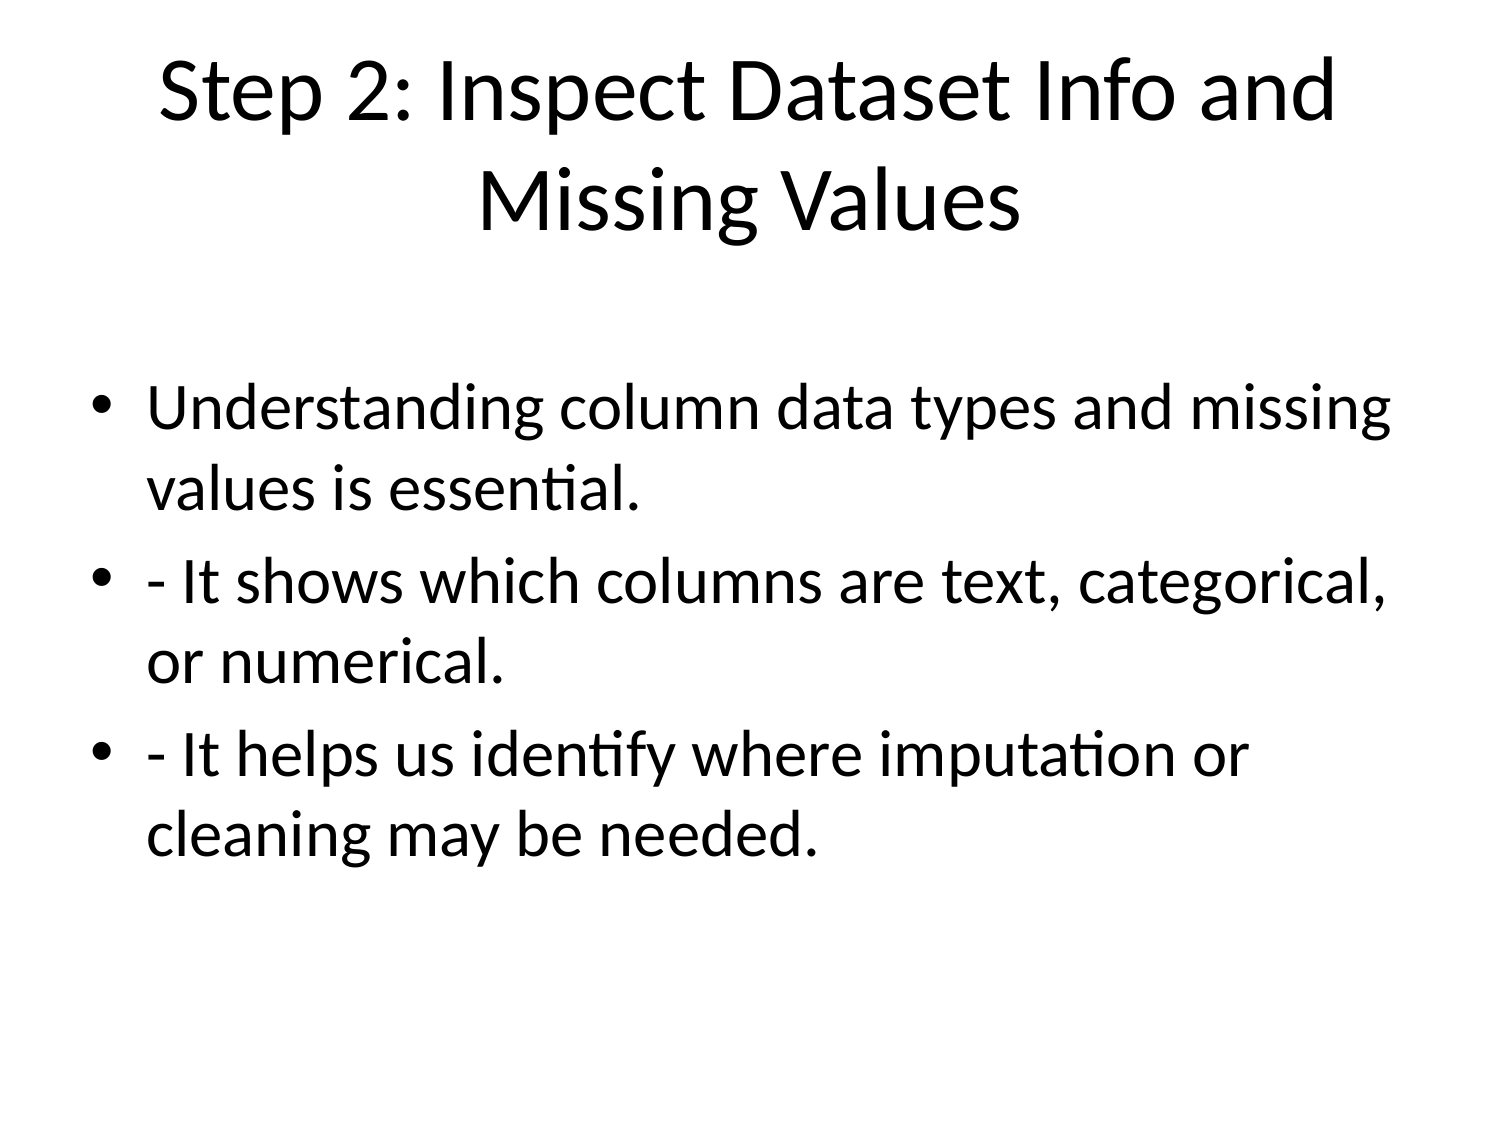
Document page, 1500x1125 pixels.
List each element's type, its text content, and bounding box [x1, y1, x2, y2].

title Step 2: Inspect Dataset Info and Missing Values [75, 45, 1425, 233]
list Understanding column data types and missing values is essential. - It shows which columns are text, categorical, or numerical. - It helps us identify where imputation or cleaning may be needed. [75, 262, 1425, 1005]
